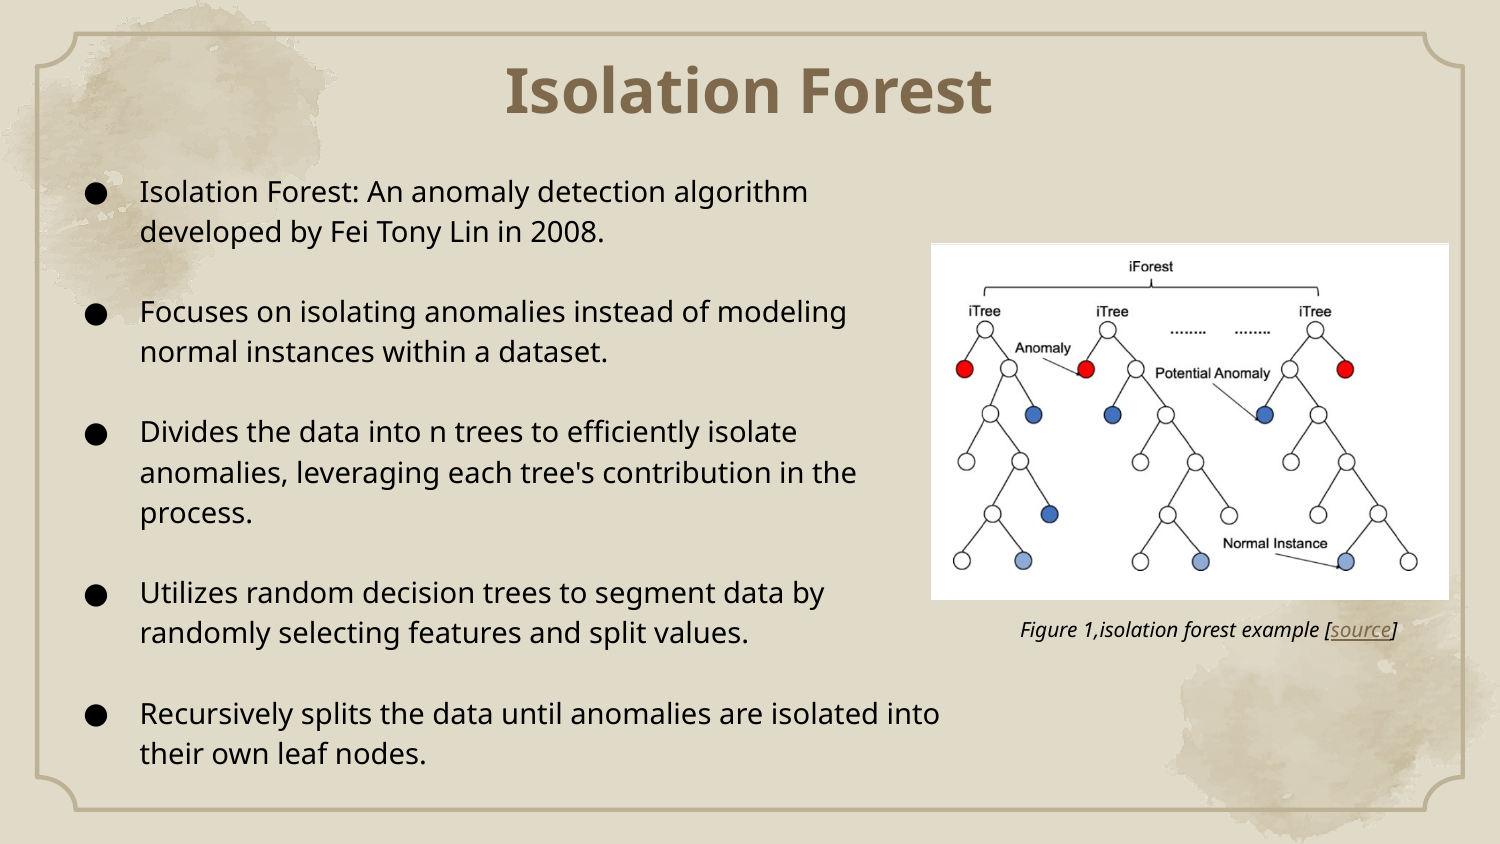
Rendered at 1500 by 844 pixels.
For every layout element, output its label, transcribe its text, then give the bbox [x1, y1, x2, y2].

subtitle Isolation Forest: An anomaly detection algorithm developed by Fei Tony Lin in 2008. Focuses on isolating anomalies instead of modeling normal instances within a dataset. Divides the data into n trees to efficiently isolate anomalies, leveraging each tree's contribution in the process. Utilizes random decision trees to segment data by randomly selecting features and split values. Recursively splits the data until anomalies are isolated into their own leaf nodes. [49, 171, 963, 771]
title Isolation Forest [117, 58, 1383, 118]
text_box Figure 1,isolation forest example [source] [962, 600, 1455, 661]
picture [931, 243, 1450, 601]
